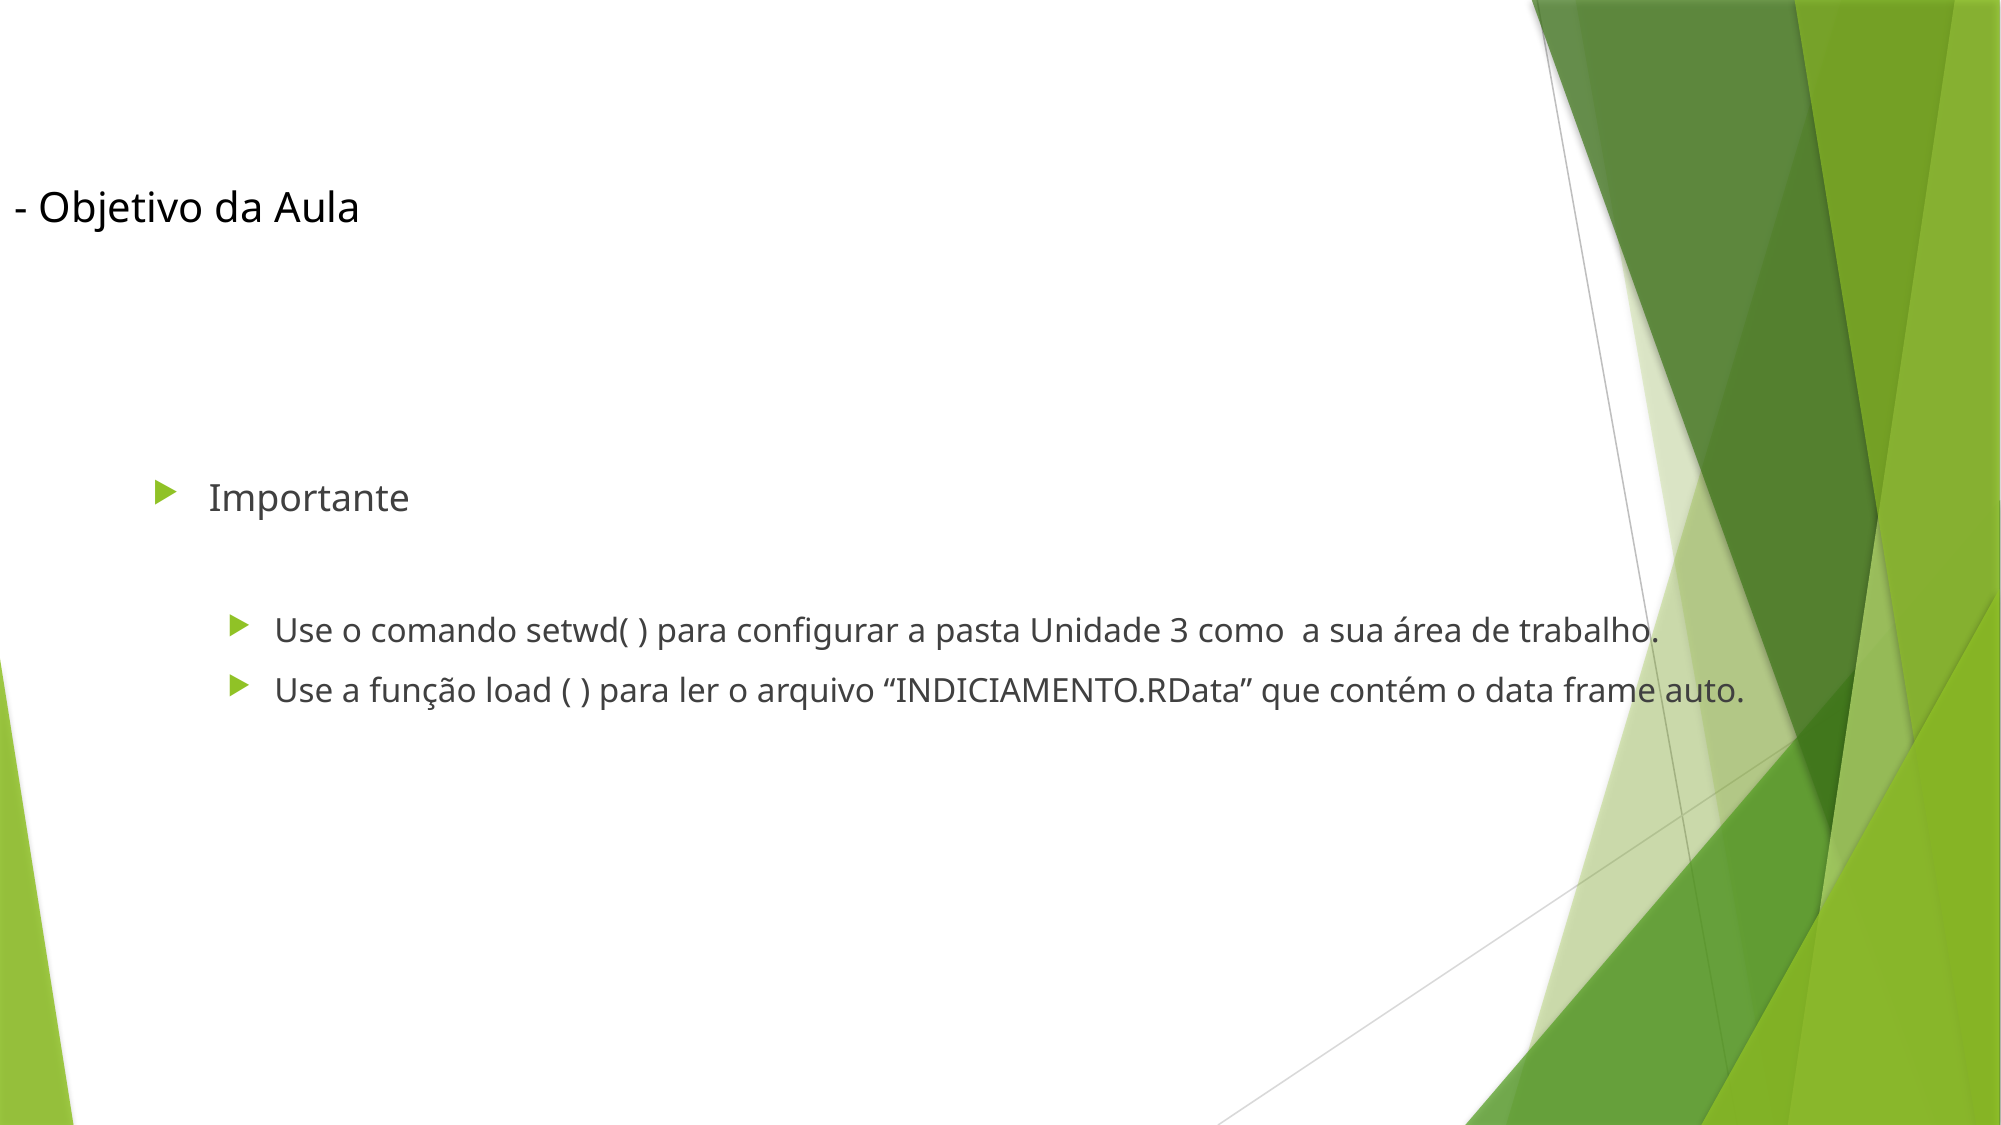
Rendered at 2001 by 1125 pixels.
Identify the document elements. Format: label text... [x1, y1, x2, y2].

list Importante Use o comando setwd( ) para configurar a pasta Unidade 3 como a sua área de trabalho. Use a função load ( ) para ler o arquivo “INDICIAMENTO.RData” que contém o data frame auto. [137, 239, 1863, 1014]
text_box - Objetivo da Aula [0, 173, 2000, 239]
